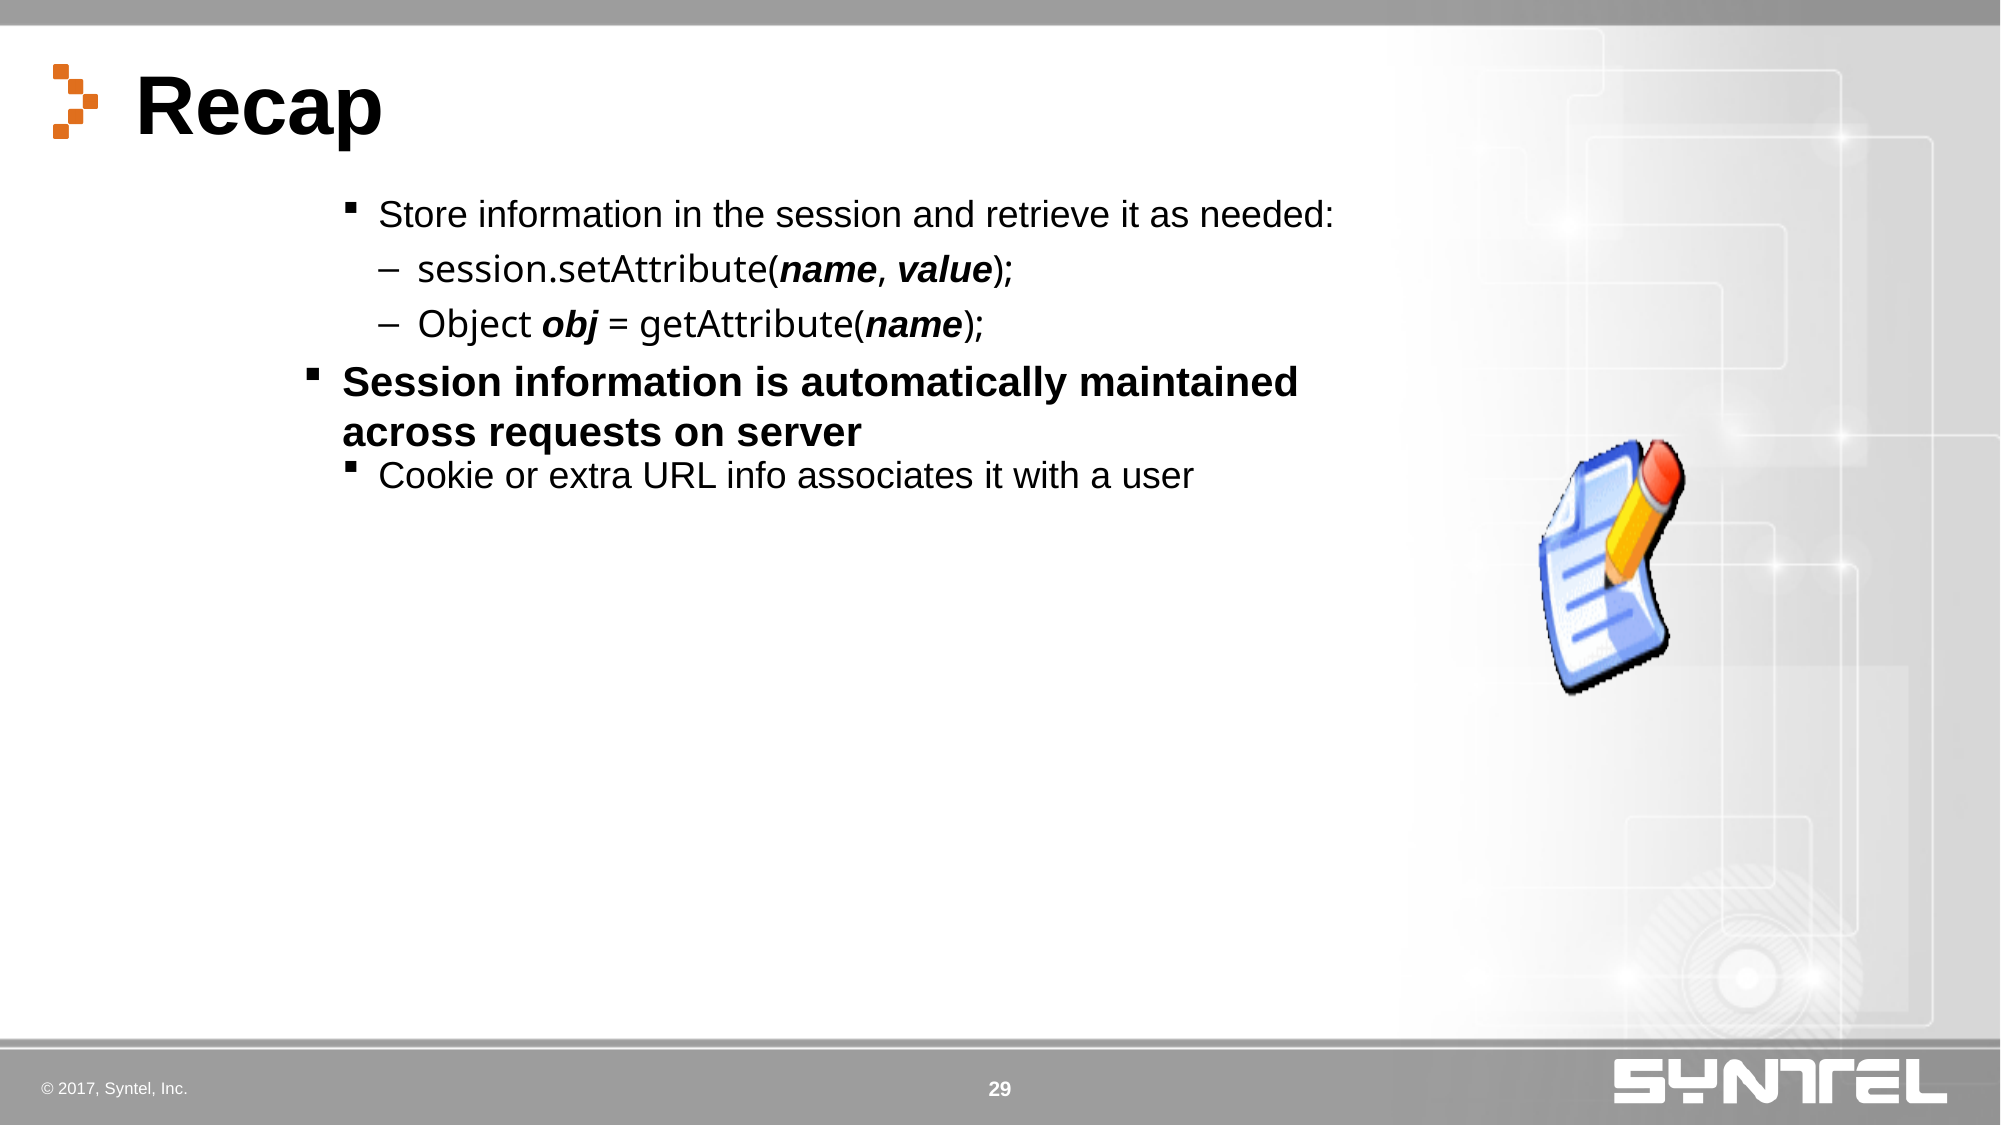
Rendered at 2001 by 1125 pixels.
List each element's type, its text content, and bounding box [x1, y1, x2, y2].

picture [0, 0, 2001, 1125]
title Recap [120, 43, 1949, 160]
list Store information in the session and retrieve it as needed: session.setAttribute(name, value); Object obj = getAttribute(name); Session information is automatically maintained across requests on server Cookie or extra URL info associates it with a user [288, 182, 1450, 997]
